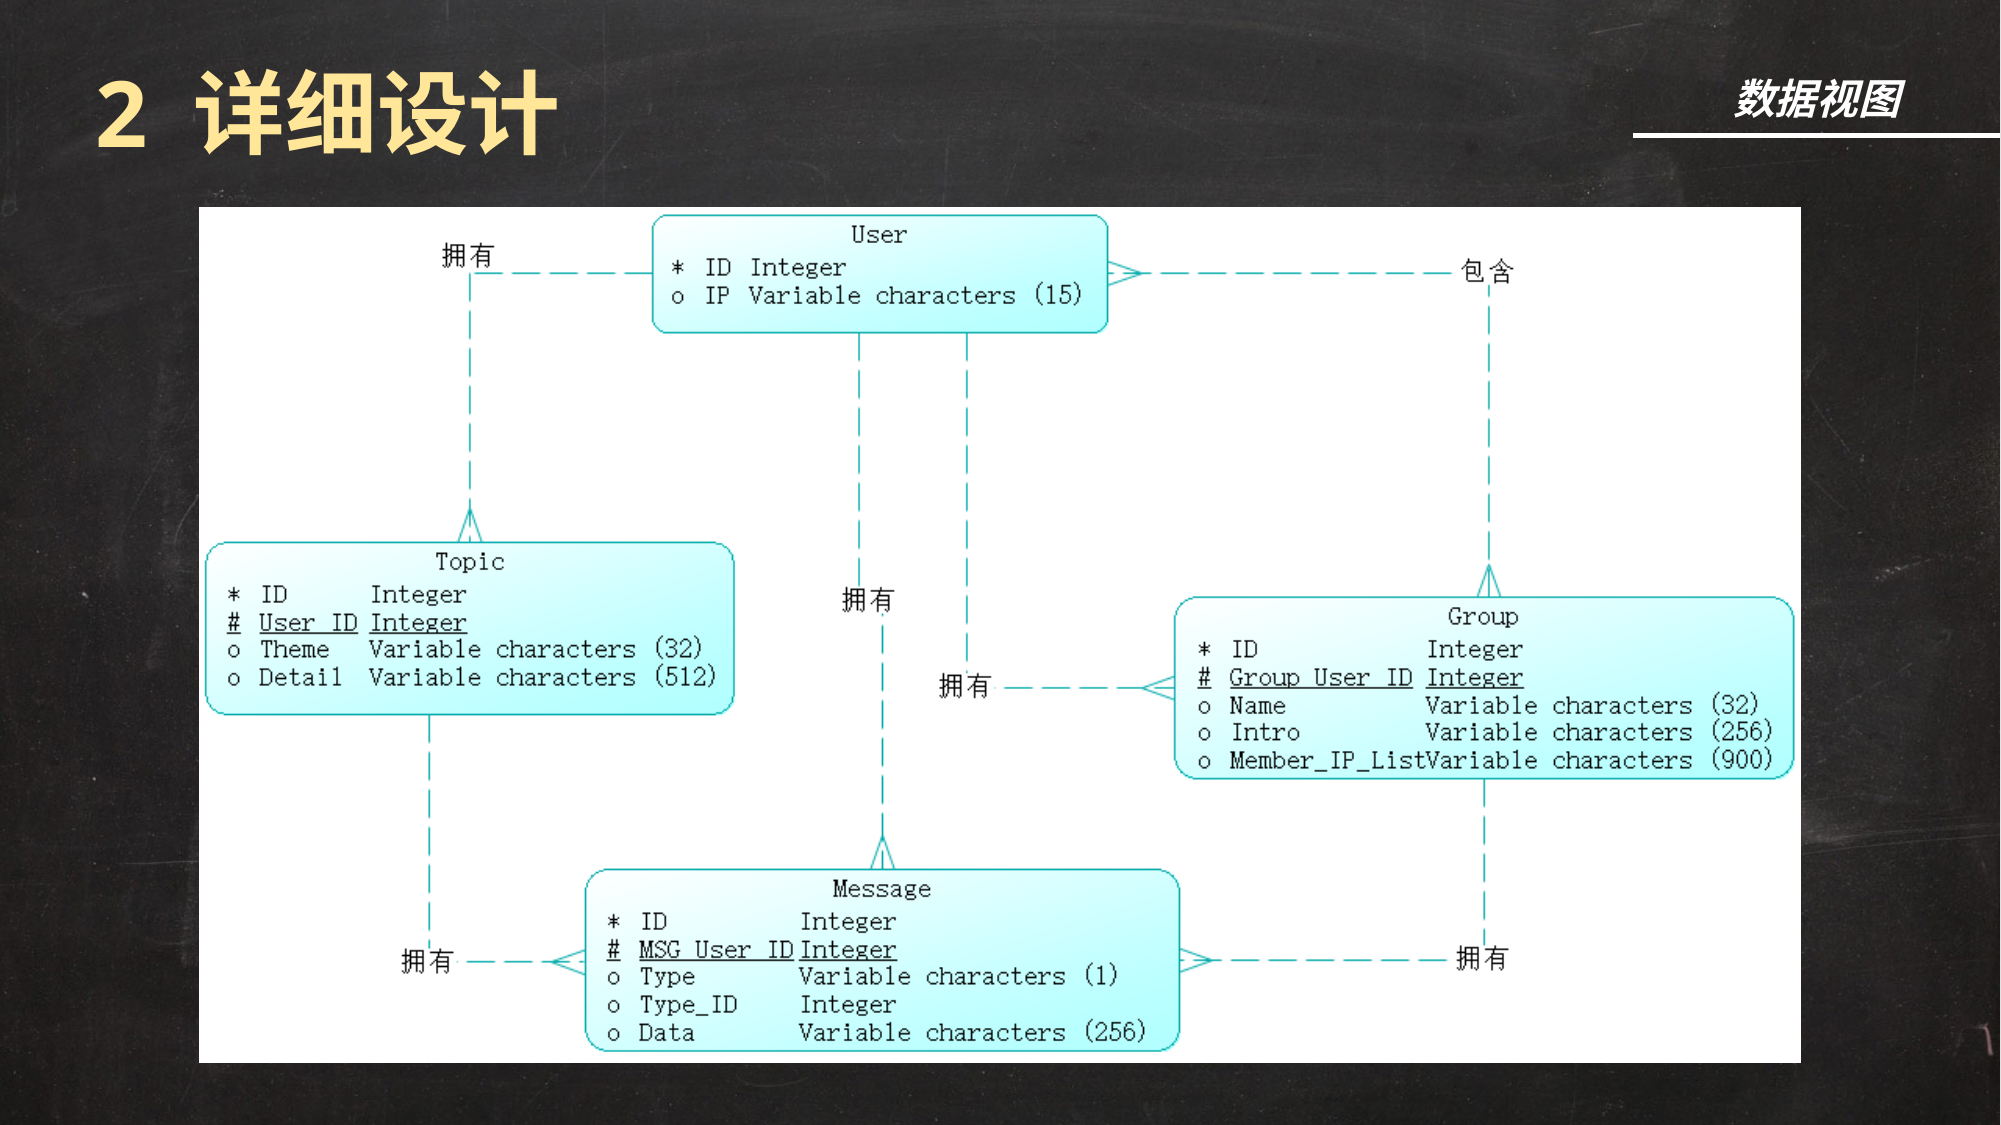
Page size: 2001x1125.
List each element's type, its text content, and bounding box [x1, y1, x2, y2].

text_box 2 详细设计 [81, 48, 664, 173]
picture [0, 0, 2001, 1125]
text_box 数据视图 [1718, 65, 1915, 131]
